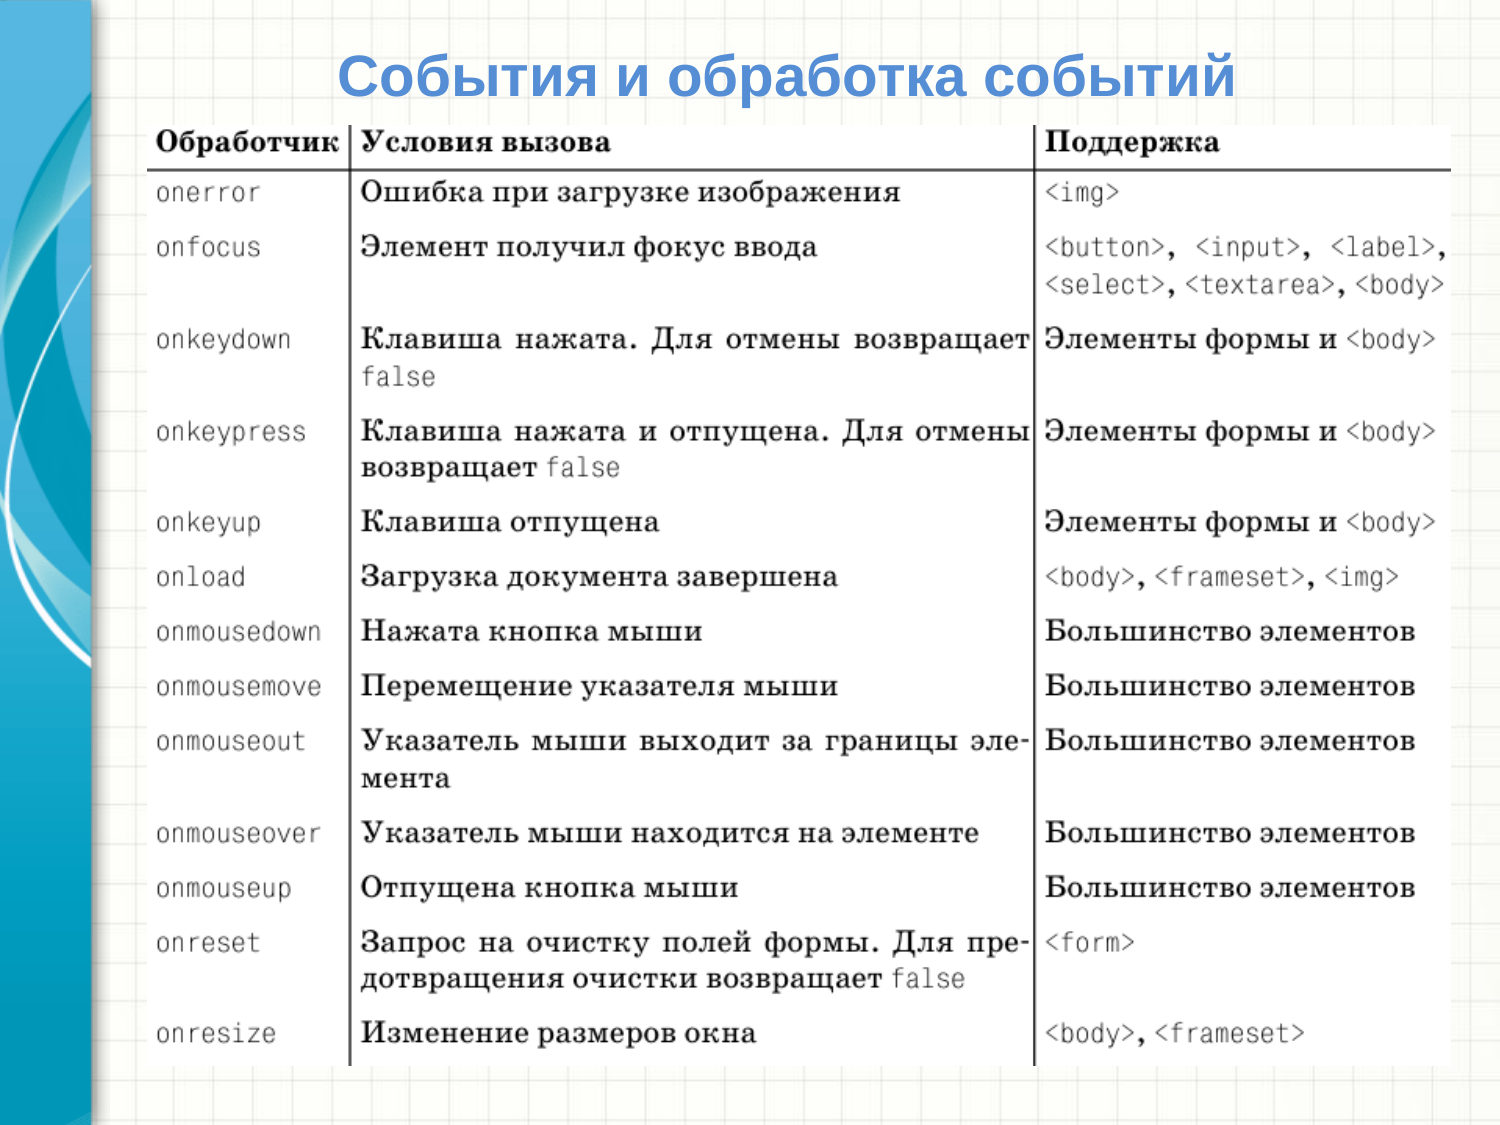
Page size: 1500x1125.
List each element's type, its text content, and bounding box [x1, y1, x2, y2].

list [123, 113, 1471, 1059]
title События и обработка событий [125, 44, 1450, 102]
picture [0, 0, 1500, 1125]
